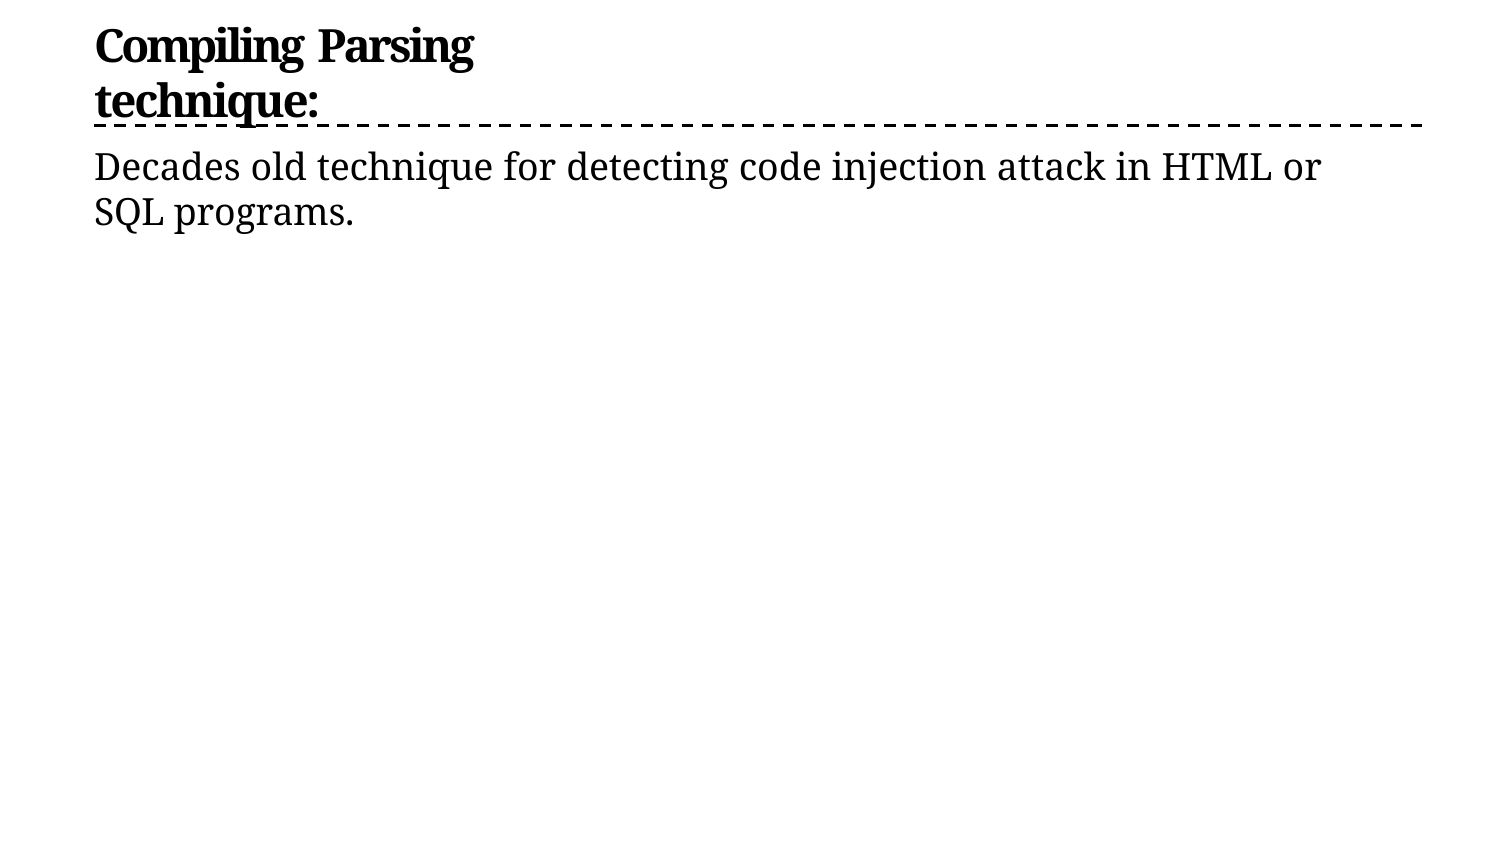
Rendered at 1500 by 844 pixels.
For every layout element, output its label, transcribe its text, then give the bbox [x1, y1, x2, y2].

title Compiling Parsing technique: [92, 0, 655, 141]
text_box Decades old technique for detecting code injection attack in HTML or SQL programs. [92, 141, 1325, 234]
